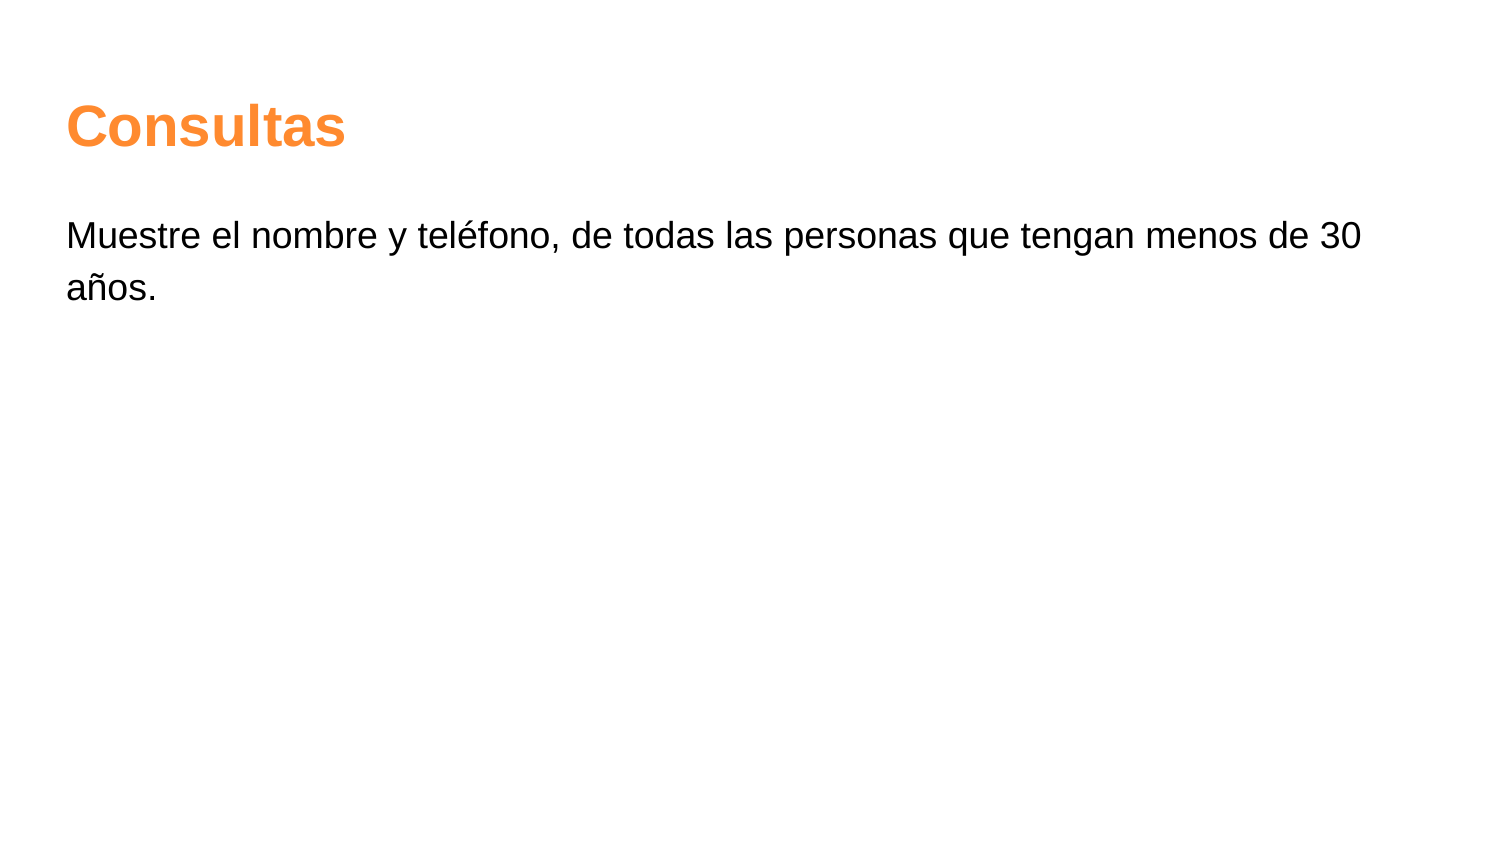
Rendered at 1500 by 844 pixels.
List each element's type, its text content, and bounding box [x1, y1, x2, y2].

title Consultas [51, 72, 1449, 167]
list Muestre el nombre y teléfono, de todas las personas que tengan menos de 30 años. [51, 189, 1449, 261]
